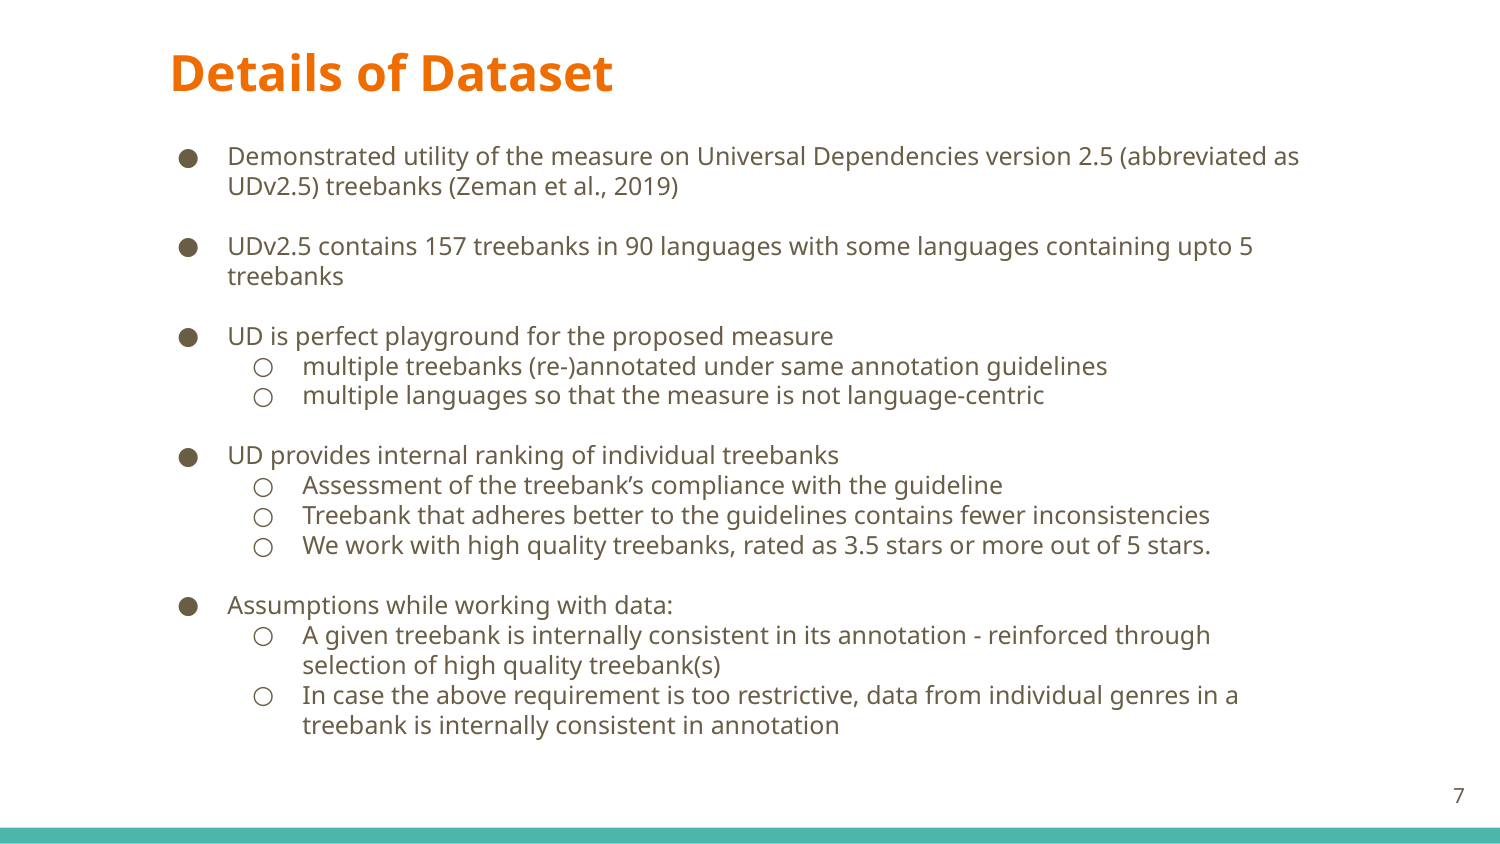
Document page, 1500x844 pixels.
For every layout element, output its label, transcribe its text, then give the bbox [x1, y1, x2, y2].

title Details of Dataset [154, 26, 1346, 92]
slide_number ‹#› [1389, 764, 1480, 830]
list Demonstrated utility of the measure on Universal Dependencies version 2.5 (abbreviated as UDv2.5) treebanks (Zeman et al., 2019) UDv2.5 contains 157 treebanks in 90 languages with some languages containing upto 5 treebanks UD is perfect playground for the proposed measure multiple treebanks (re-)annotated under same annotation guidelines multiple languages so that the measure is not language-centric UD provides internal ranking of individual treebanks Assessment of the treebank’s compliance with the guideline Treebank that adheres better to the guidelines contains fewer inconsistencies We work with high quality treebanks, rated as 3.5 stars or more out of 5 stars. Assumptions while working with data: A given treebank is internally consistent in its annotation - reinforced through selection of high quality treebank(s) In case the above requirement is too restrictive, data from individual genres in a treebank is internally consistent in annotation [137, 125, 1329, 765]
